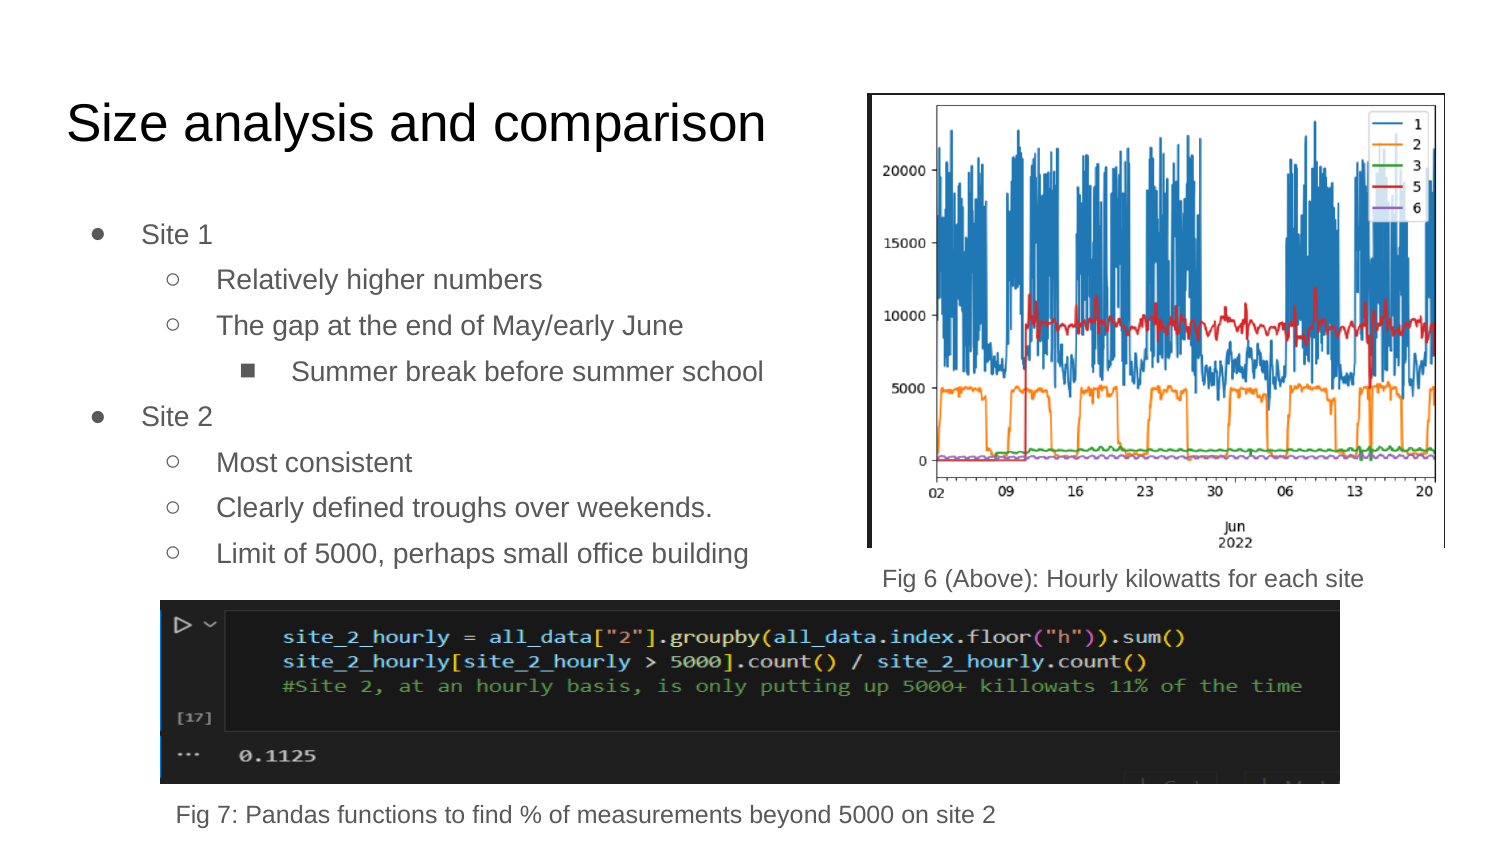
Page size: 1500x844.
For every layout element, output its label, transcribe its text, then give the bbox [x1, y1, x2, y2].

text_box Fig 7: Pandas functions to find % of measurements beyond 5000 on site 2 [160, 791, 1222, 844]
text_box Fig 6 (Above): Hourly kilowatts for each site [866, 547, 1500, 608]
list Site 1 Relatively higher numbers The gap at the end of May/early June Summer break before summer school Site 2 Most consistent Clearly defined troughs over weekends. Limit of 5000, perhaps small office building [51, 189, 866, 617]
picture [160, 600, 1340, 784]
title Size analysis and comparison [51, 72, 1449, 167]
picture [866, 93, 1446, 548]
